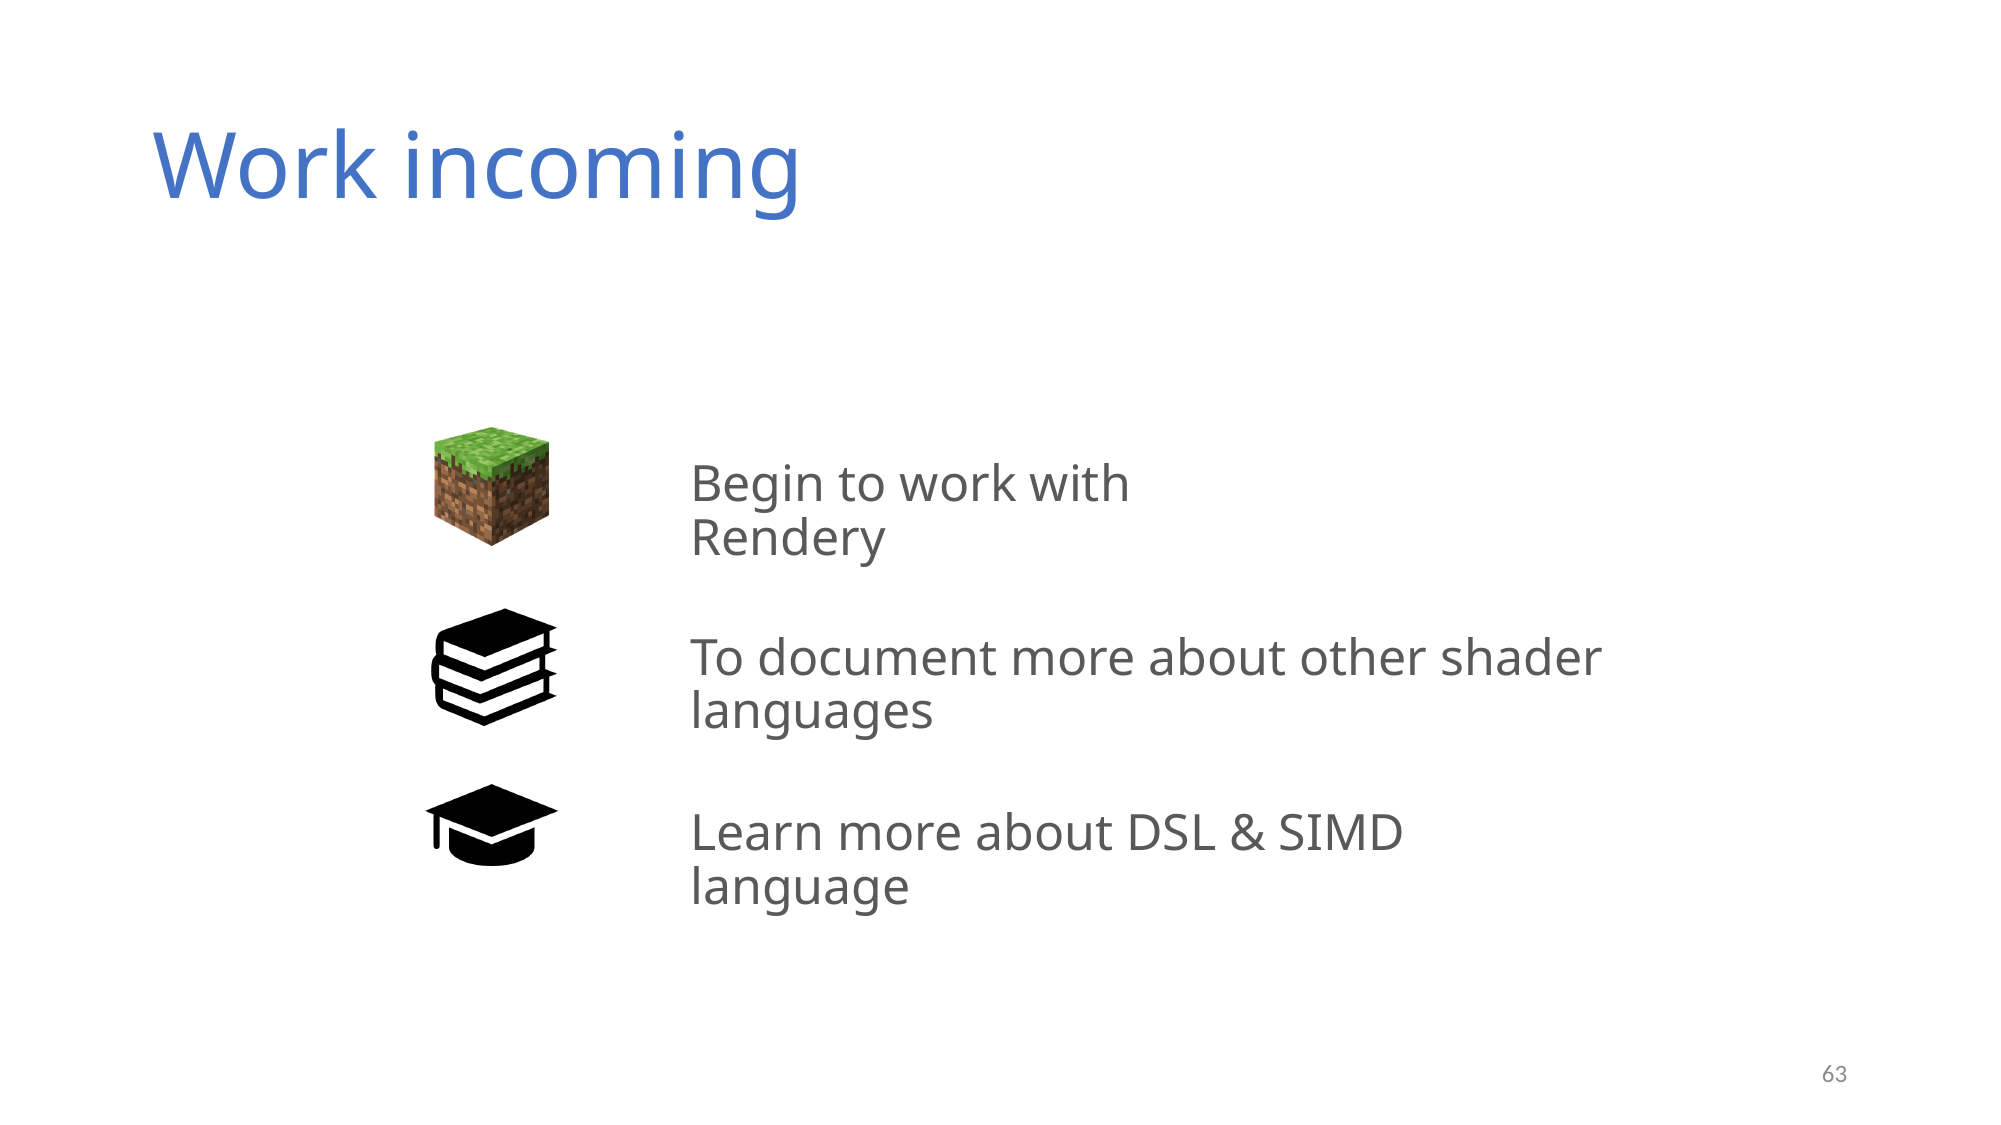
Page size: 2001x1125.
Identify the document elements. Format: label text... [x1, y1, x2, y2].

text_box To document more about other shader languages [675, 624, 1715, 710]
picture [414, 414, 569, 557]
picture [418, 743, 565, 907]
text_box Learn more about DSL & SIMD language [675, 799, 1523, 885]
title Work incoming [137, 59, 1863, 278]
slide_number 63 [1412, 1042, 1863, 1103]
picture [423, 596, 565, 738]
text_box Begin to work with Rendery [675, 450, 1319, 536]
